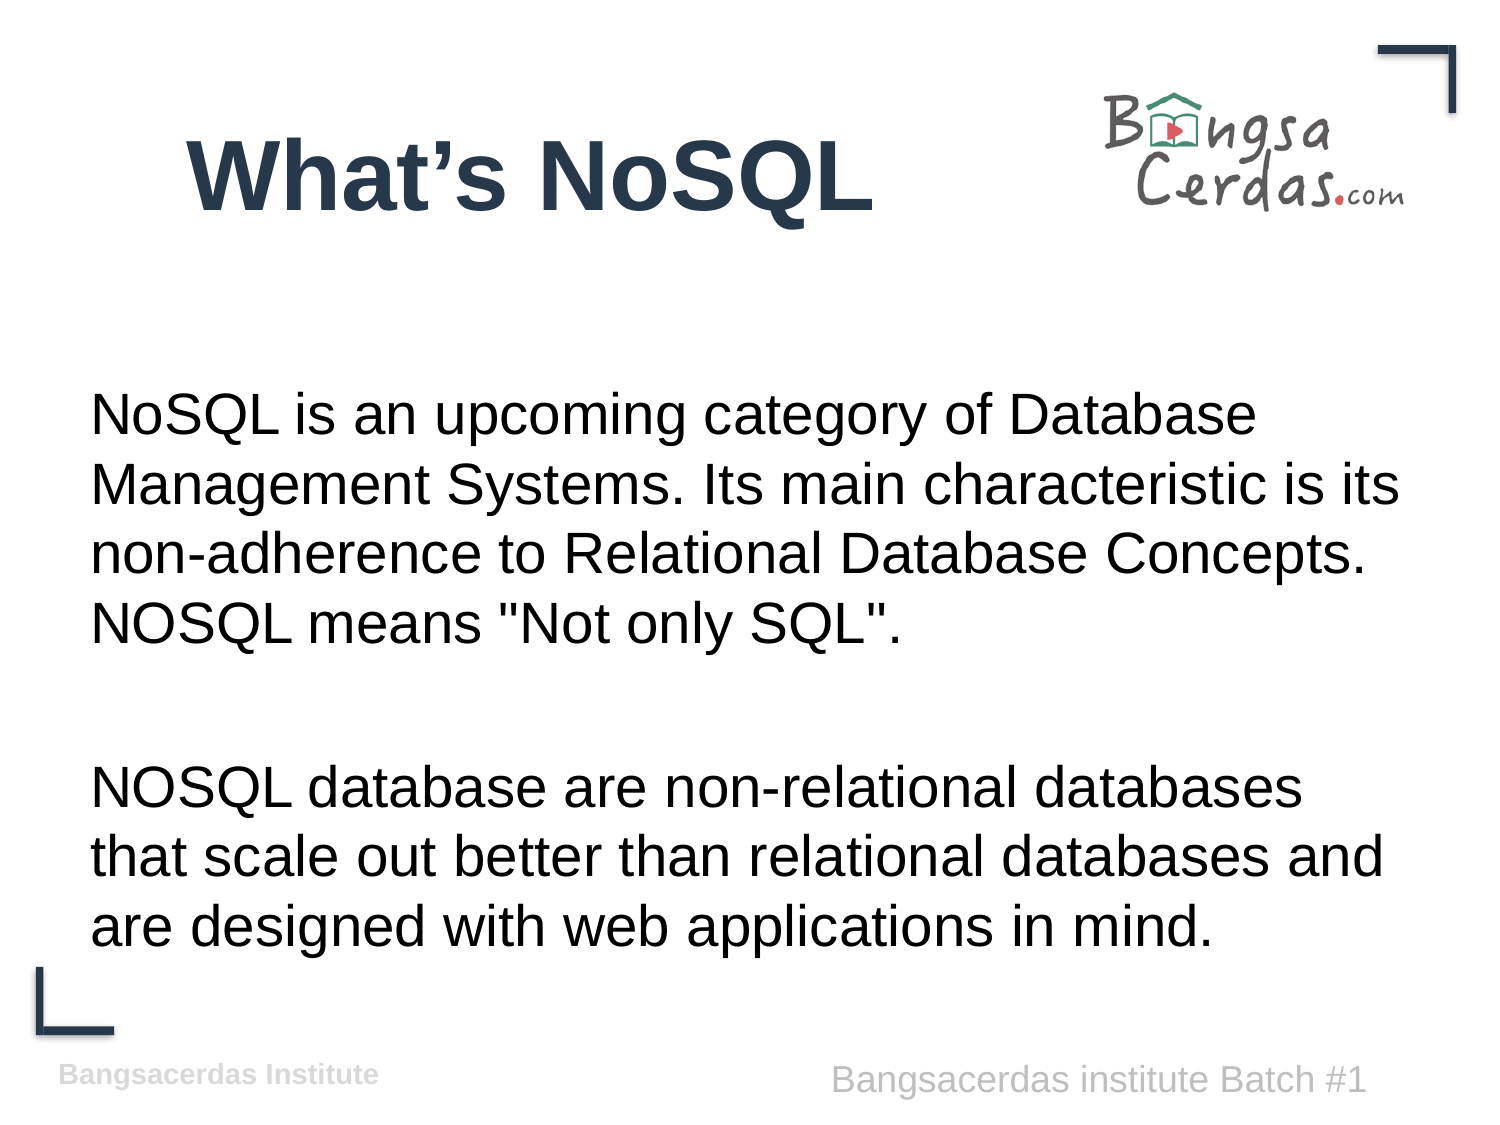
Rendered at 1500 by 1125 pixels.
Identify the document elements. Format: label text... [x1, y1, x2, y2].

list NoSQL is an upcoming category of Database Management Systems. Its main characteristic is its non-adherence to Relational Database Concepts. NOSQL means "Not only SQL". NOSQL database are non-relational databases that scale out better than relational databases and are designed with web applications in mind. [75, 368, 1425, 1005]
title What’s NoSQL [75, 45, 988, 297]
table_cell 201302 [1074, 89, 1425, 212]
